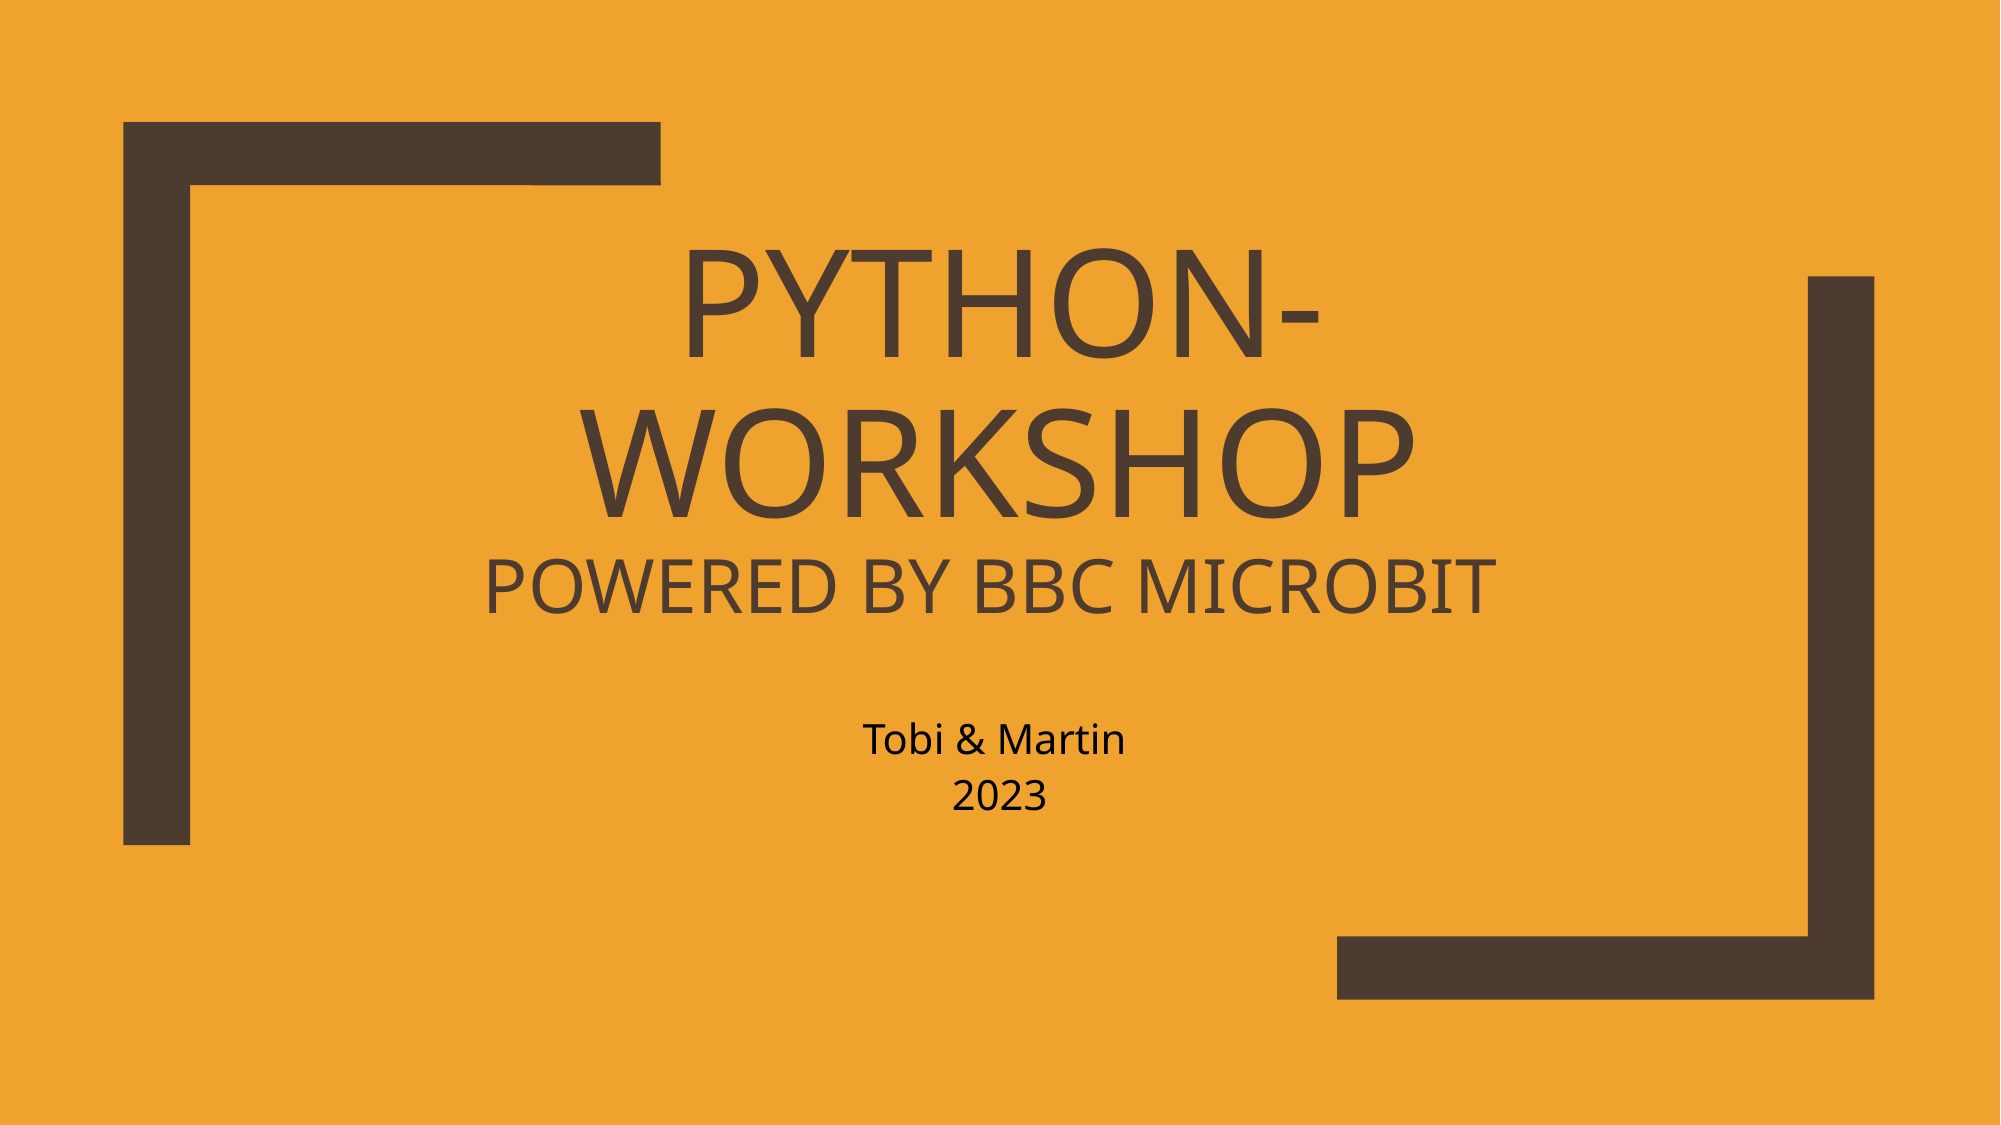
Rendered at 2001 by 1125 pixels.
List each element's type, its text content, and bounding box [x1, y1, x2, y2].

title Python-Workshop powered by BBC Microbit [314, 293, 1686, 638]
subtitle Tobi & Martin 2023 [439, 649, 1561, 828]
